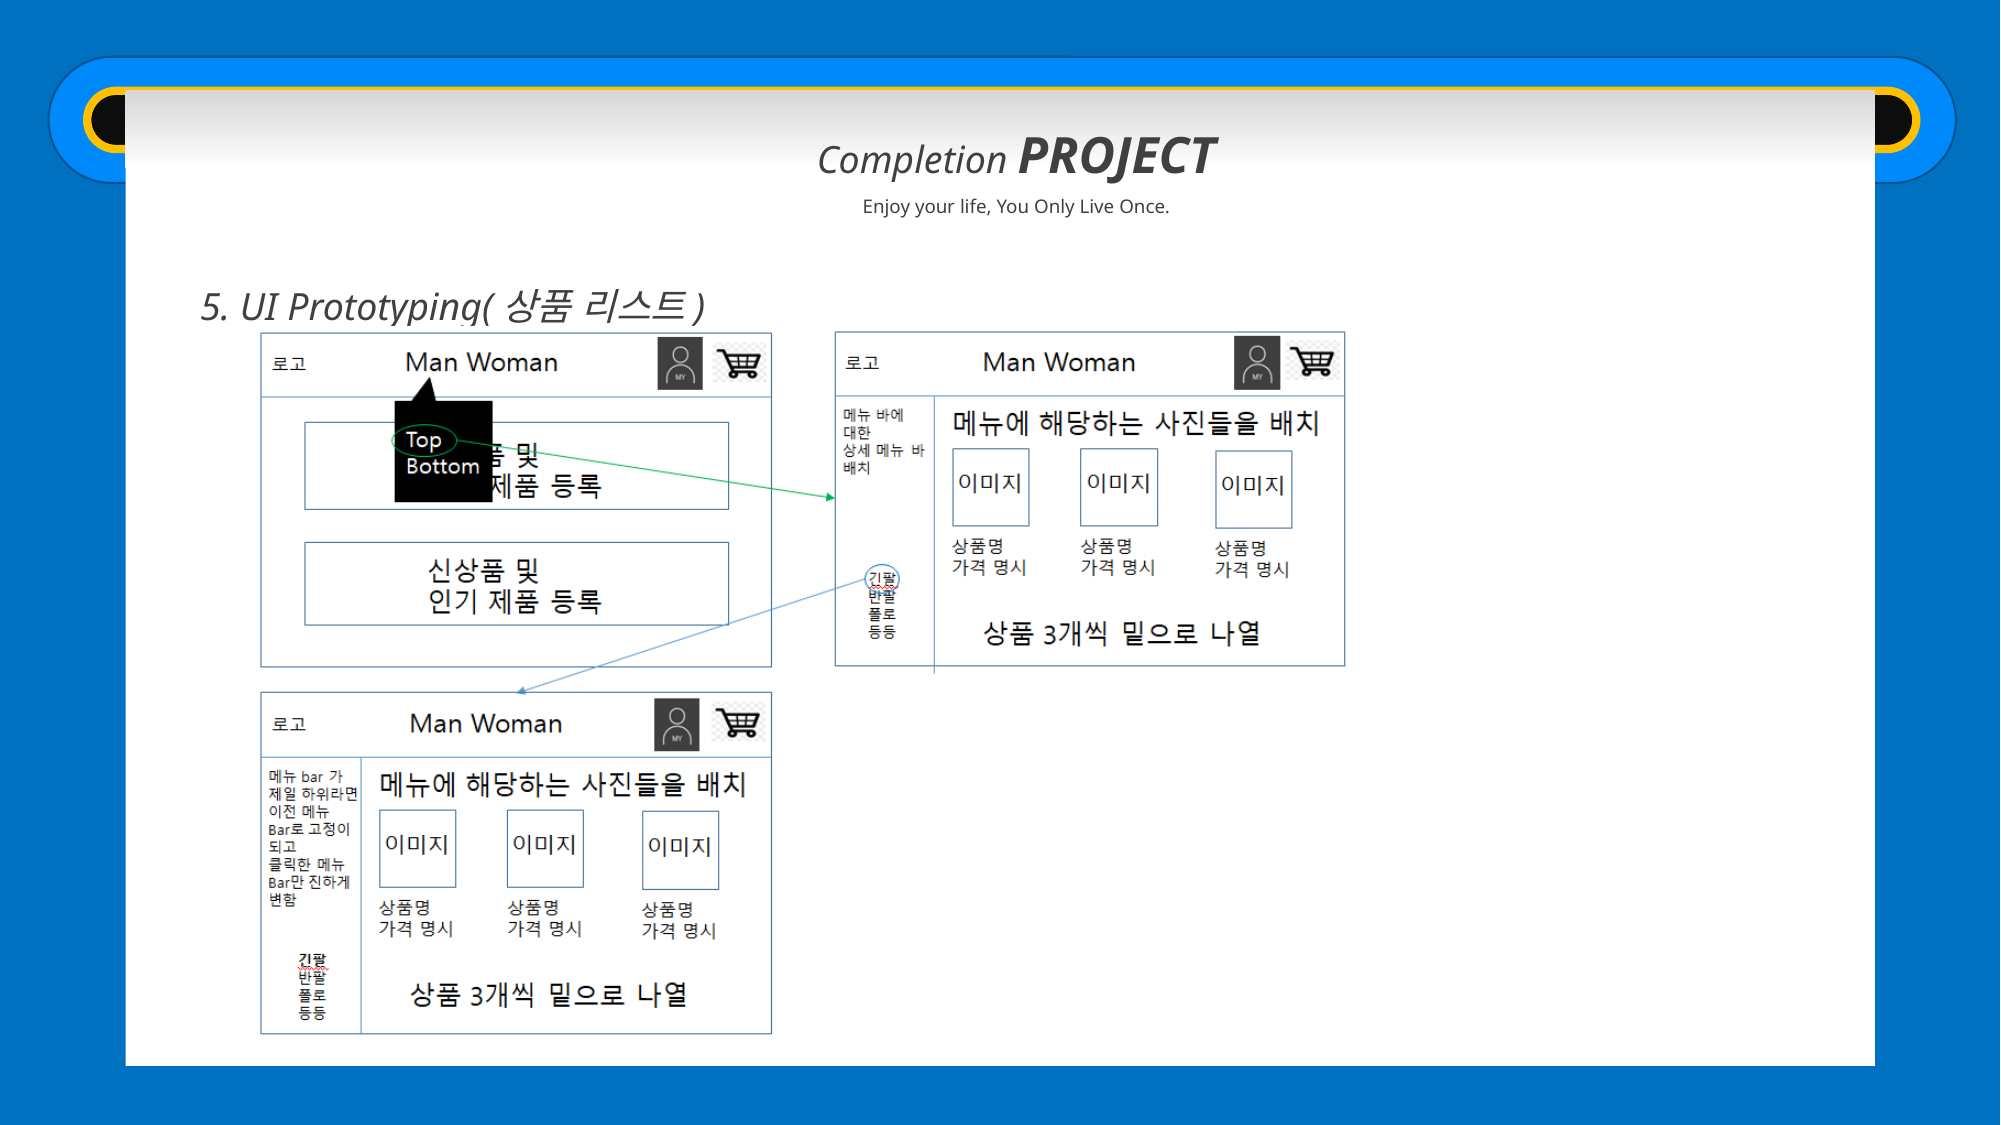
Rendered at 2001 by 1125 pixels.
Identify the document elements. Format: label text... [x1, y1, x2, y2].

text_box [47, 55, 1957, 185]
text_box [125, 90, 1876, 1067]
text_box [86, 89, 516, 151]
text_box [1517, 89, 1918, 151]
text_box Completion PROJECT Enjoy your life, You Only Live Once. [516, 86, 1517, 225]
picture [255, 326, 1353, 1041]
text_box 5. UI Prototyping(상품 리스트) [185, 253, 1810, 662]
